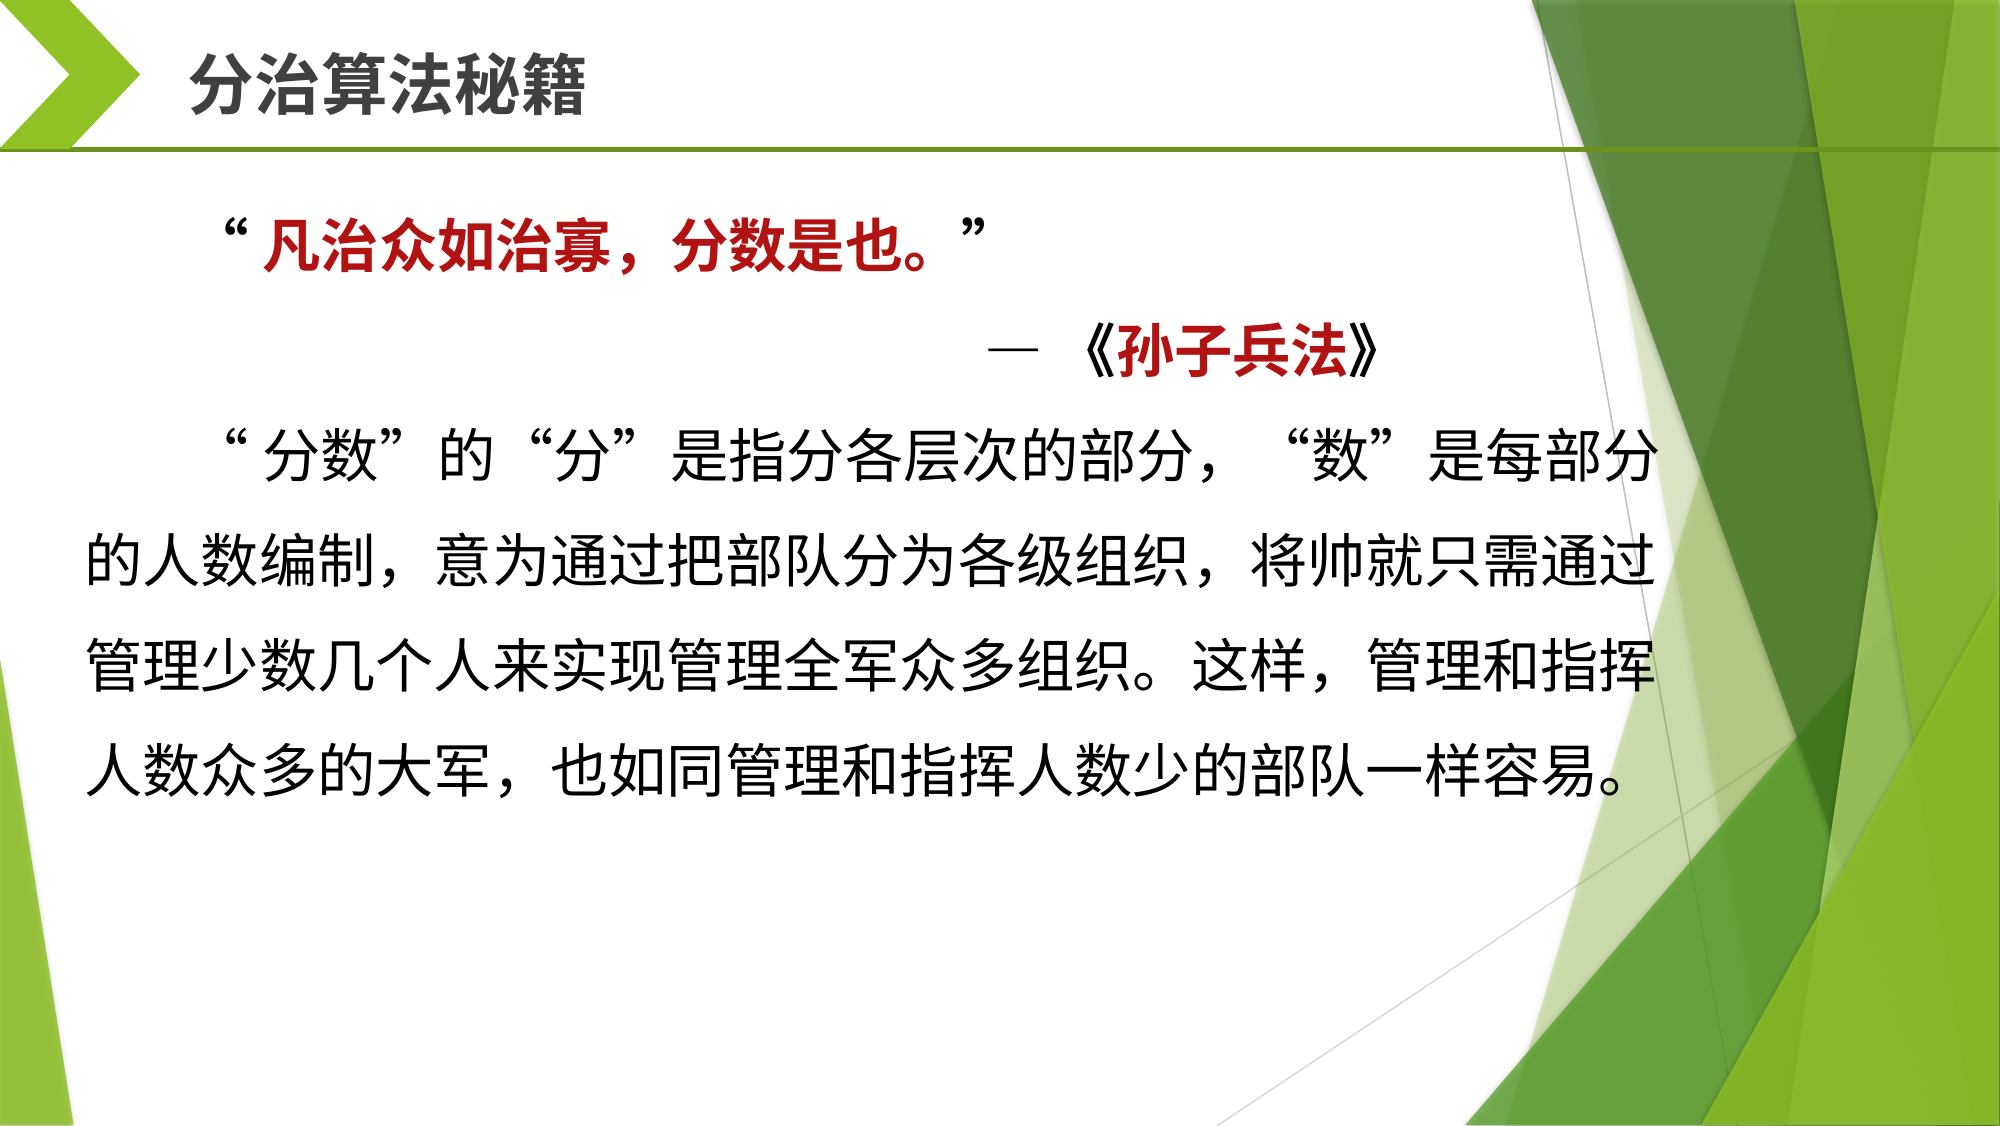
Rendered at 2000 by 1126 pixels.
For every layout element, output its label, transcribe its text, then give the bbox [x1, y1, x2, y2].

text_box 分治算法秘籍 [173, 35, 823, 131]
text_box “凡治众如治寡，分数是也。” —《孙子兵法》 “分数”的“分”是指分各层次的部分，“数”是每部分的人数编制，意为通过把部队分为各级组织，将帅就只需通过管理少数几个人来实现管理全军众多组织。这样，管理和指挥人数众多的大军，也如同管理和指挥人数少的部队一样容易。 [69, 167, 1685, 812]
text_box [0, 0, 142, 148]
